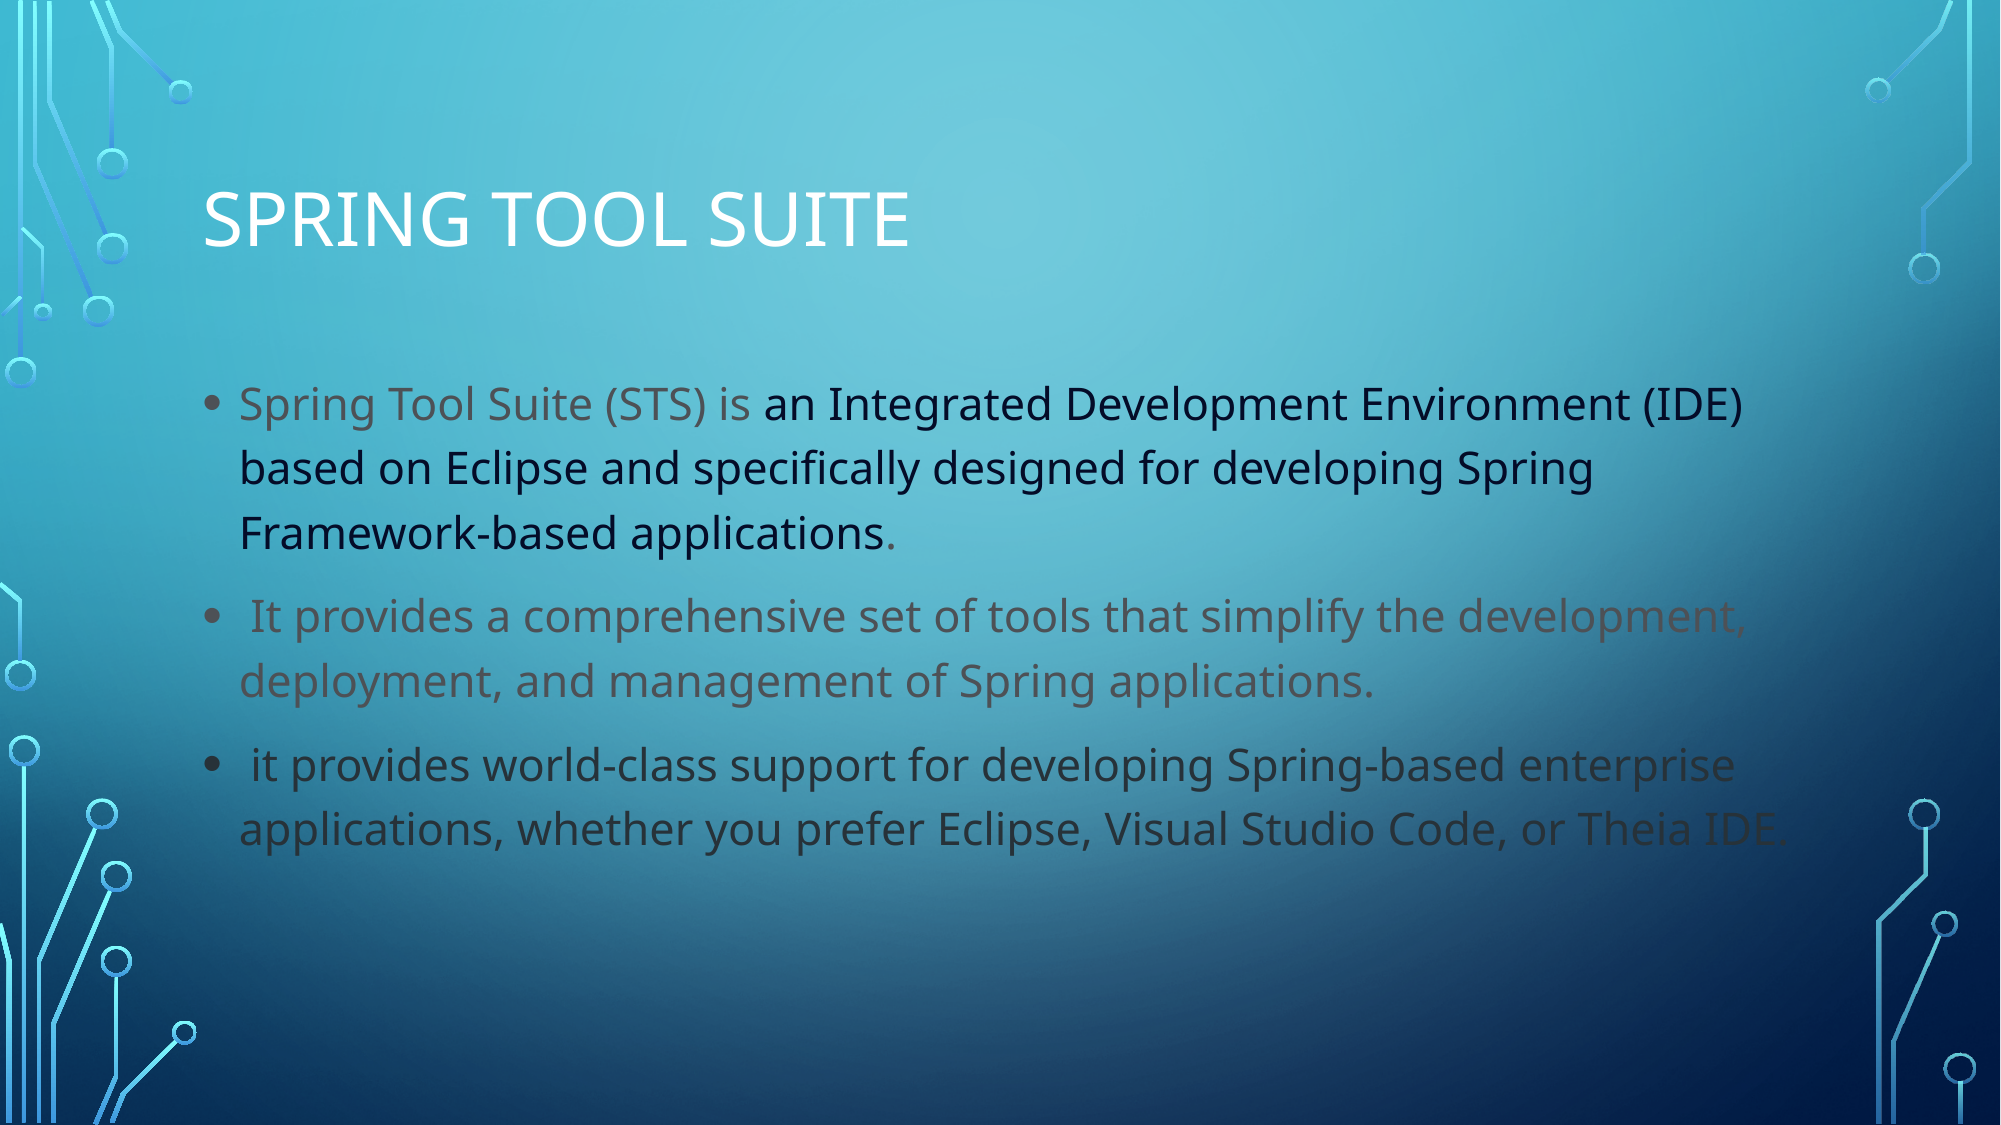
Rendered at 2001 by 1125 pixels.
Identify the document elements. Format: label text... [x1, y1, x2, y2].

title Spring tool suite [187, 101, 1813, 344]
list Spring Tool Suite (STS) is an Integrated Development Environment (IDE) based on Eclipse and specifically designed for developing Spring Framework-based applications. It provides a comprehensive set of tools that simplify the development, deployment, and management of Spring applications. it provides world-class support for developing Spring-based enterprise applications, whether you prefer Eclipse, Visual Studio Code, or Theia IDE. [187, 356, 1813, 928]
